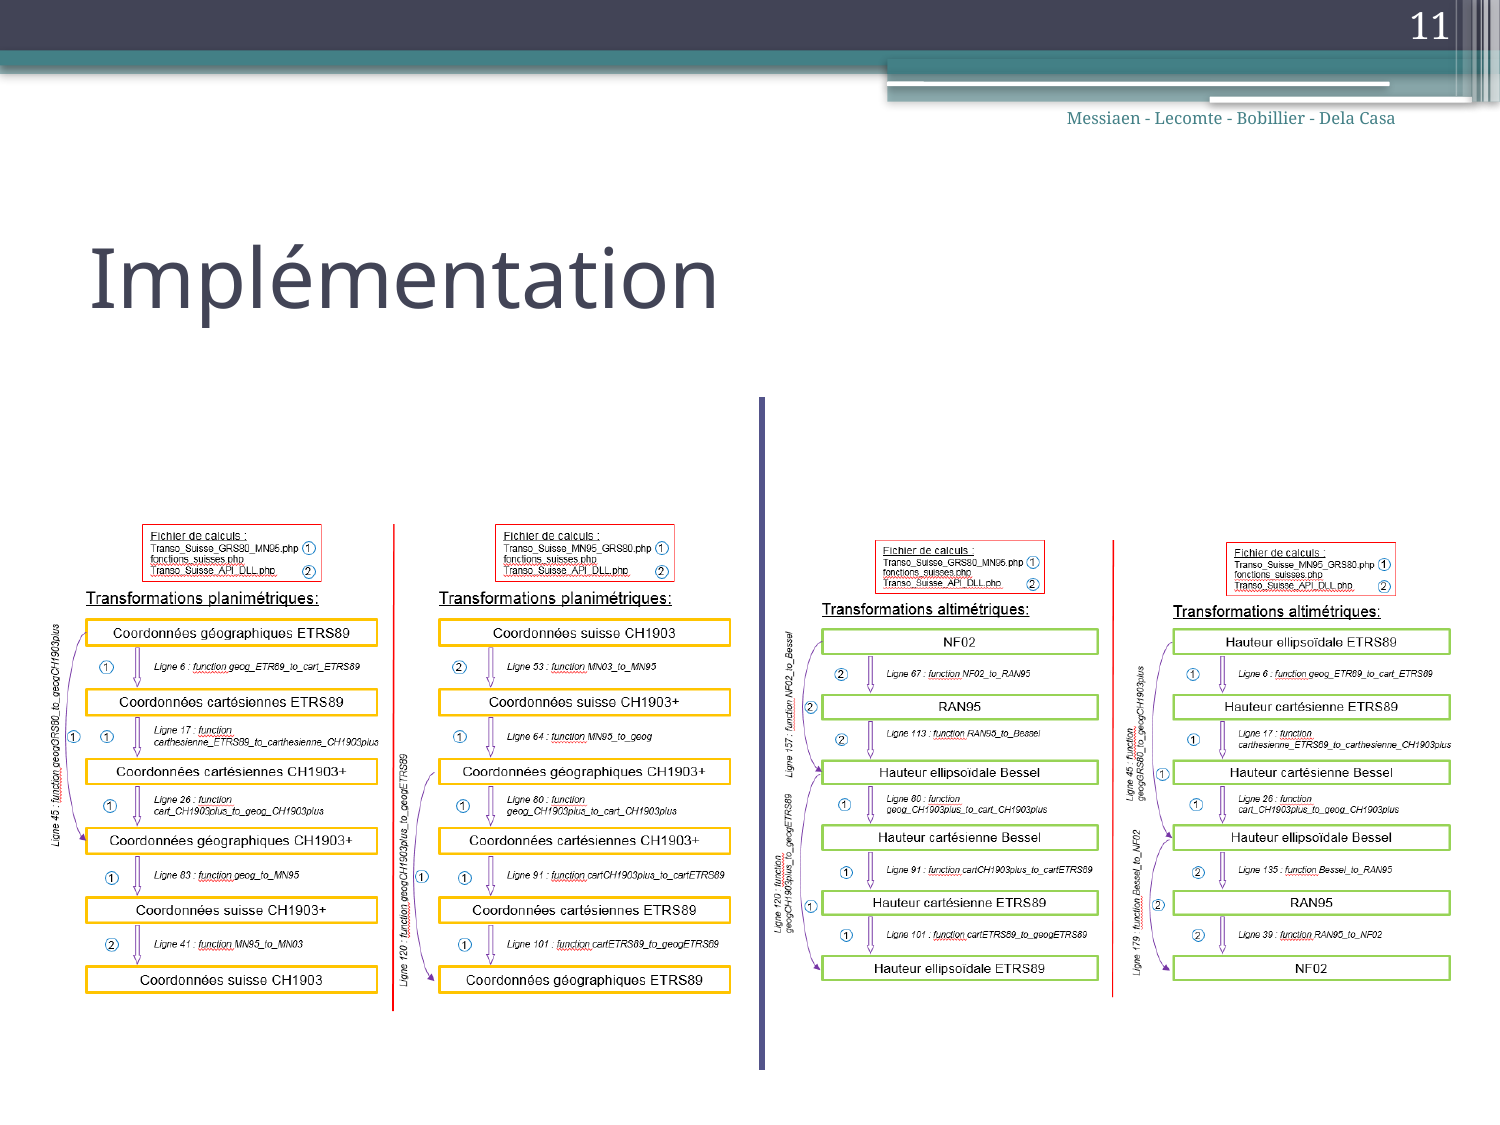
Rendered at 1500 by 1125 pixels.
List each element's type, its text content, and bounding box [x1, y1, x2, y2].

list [29, 514, 739, 1024]
picture [763, 531, 1465, 1000]
footer Messiaen - Lecomte - Bobillier - Dela Casa [862, 100, 1412, 176]
title Implémentation [75, 187, 1425, 363]
slide_number 11 [1341, 0, 1466, 61]
